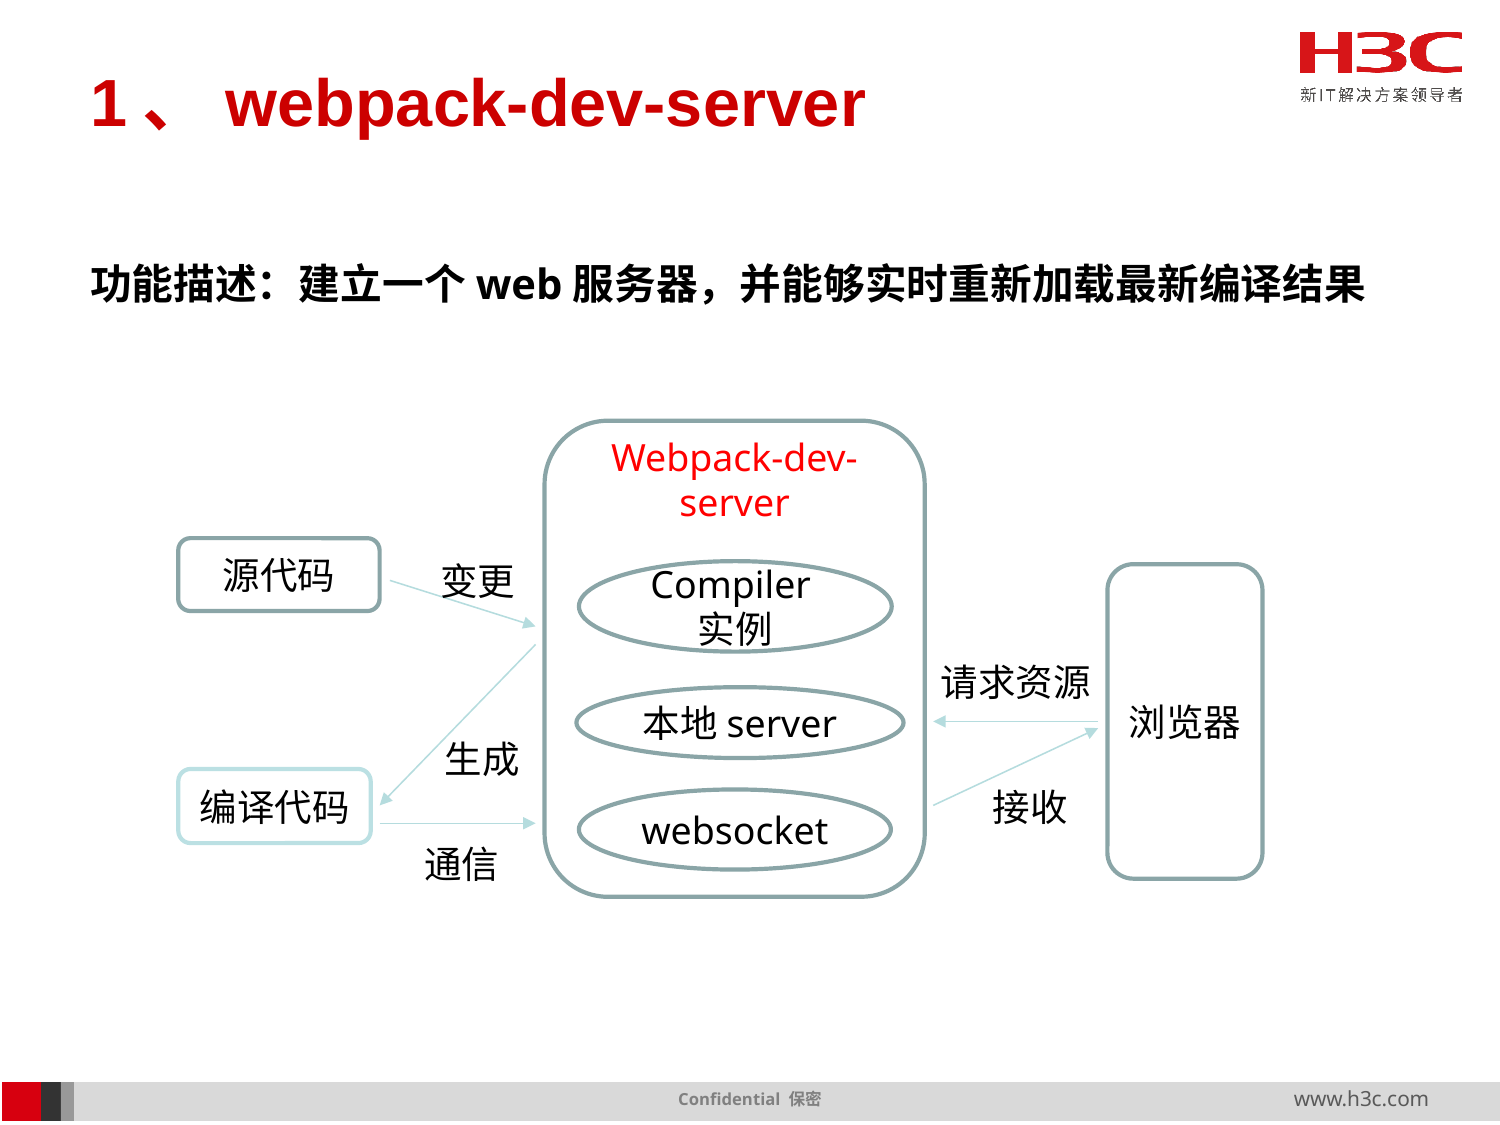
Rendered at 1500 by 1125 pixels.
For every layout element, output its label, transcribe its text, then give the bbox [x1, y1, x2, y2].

text_box 请求资源 [925, 651, 1106, 712]
text_box 通信 [409, 833, 515, 894]
text_box websocket [576, 787, 893, 872]
text_box 本地server [574, 685, 906, 761]
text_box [389, 580, 536, 627]
text_box Webpack-dev-server [542, 418, 927, 899]
text_box 接收 [977, 814, 1083, 837]
title 1、webpack-dev-server [75, 50, 1263, 150]
text_box Compiler实例 [576, 559, 894, 654]
list 功能描述：建立一个web服务器，并能够实时重新加载最新编译结果 [75, 224, 1425, 968]
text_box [379, 644, 536, 806]
text_box 浏览器 [1105, 562, 1265, 881]
text_box 变更 [425, 550, 530, 578]
picture [1300, 32, 1462, 102]
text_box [932, 727, 1099, 806]
text_box 源代码 [176, 536, 382, 614]
text_box 编译代码 [176, 766, 373, 846]
